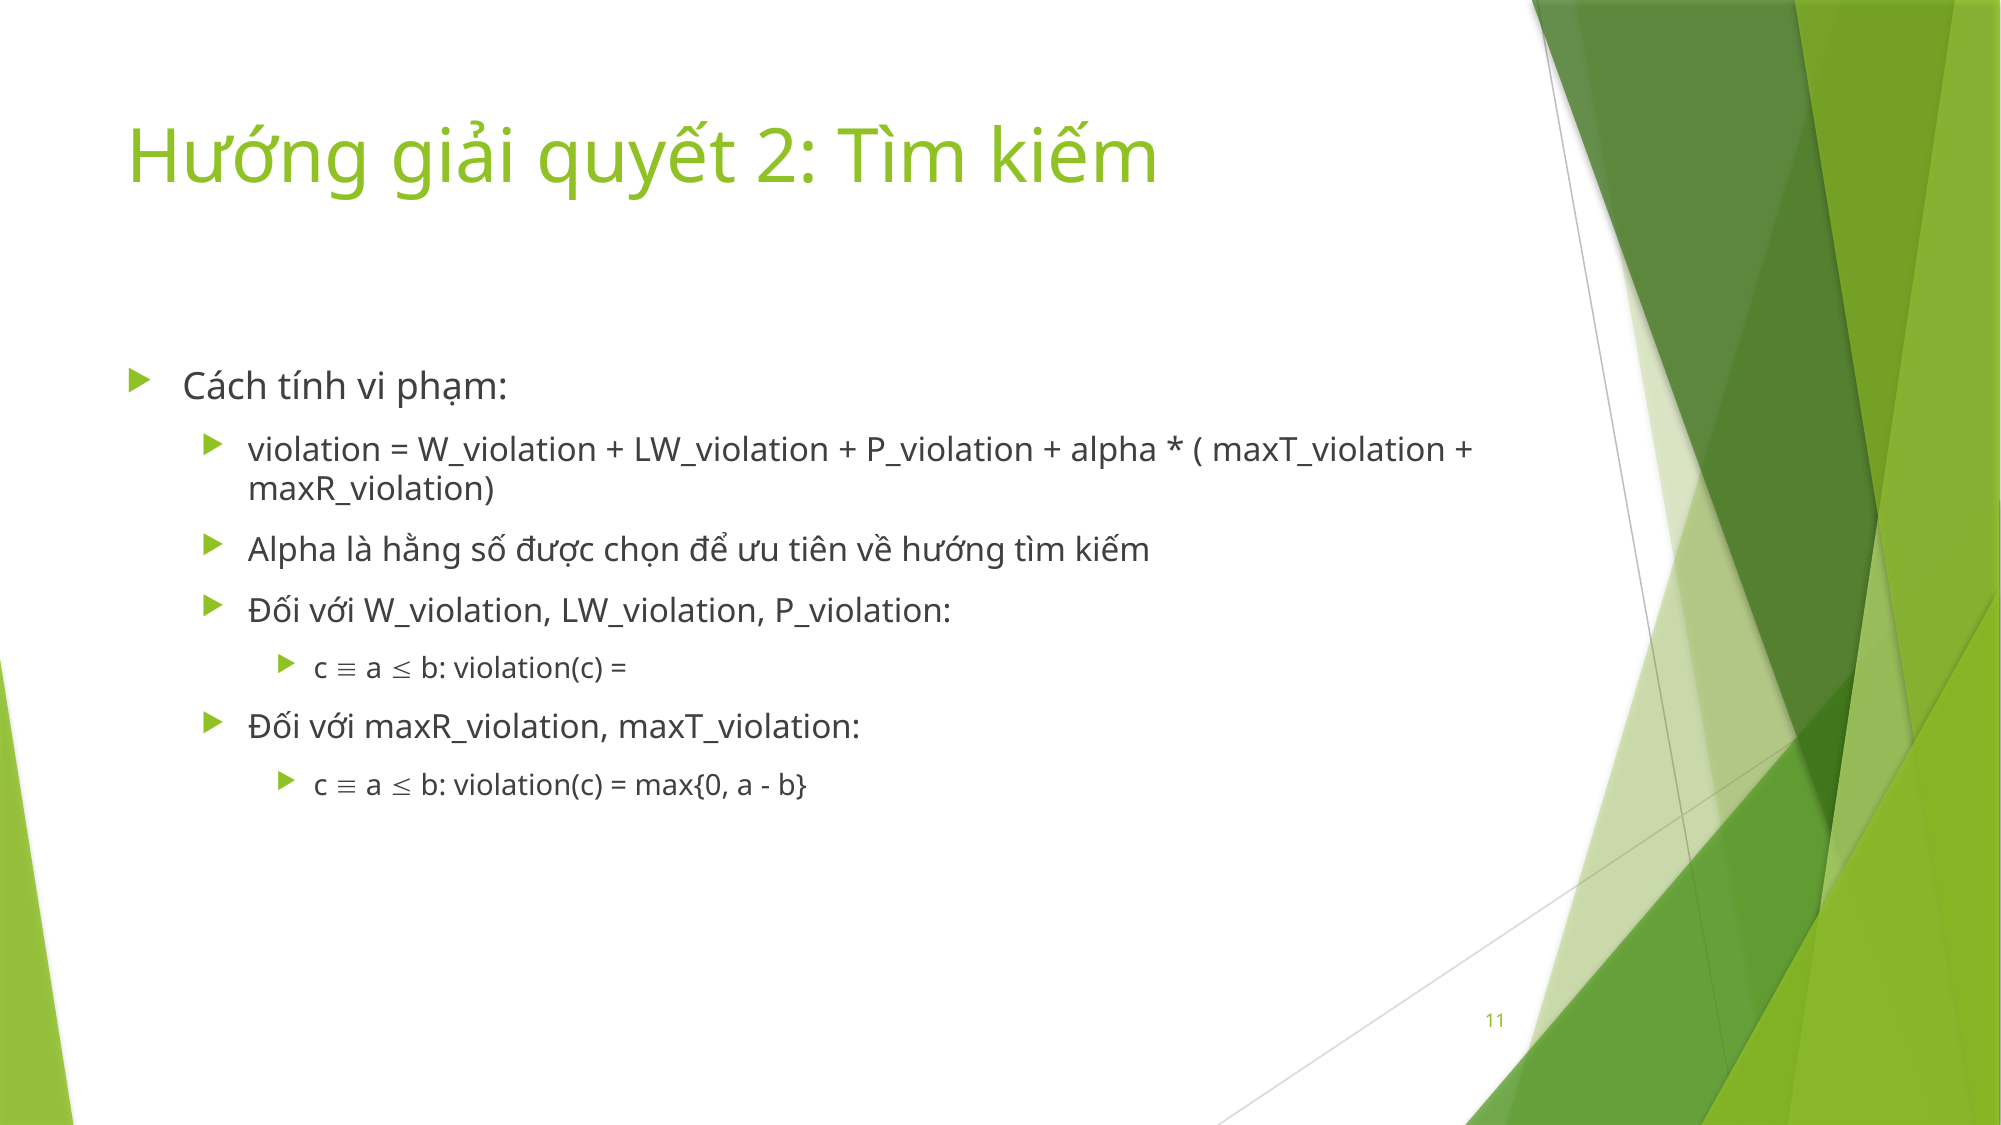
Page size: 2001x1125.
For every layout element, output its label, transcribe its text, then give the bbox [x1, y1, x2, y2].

slide_number 11 [1409, 991, 1522, 1051]
title Hướng giải quyết 2: Tìm kiếm [111, 99, 1522, 317]
